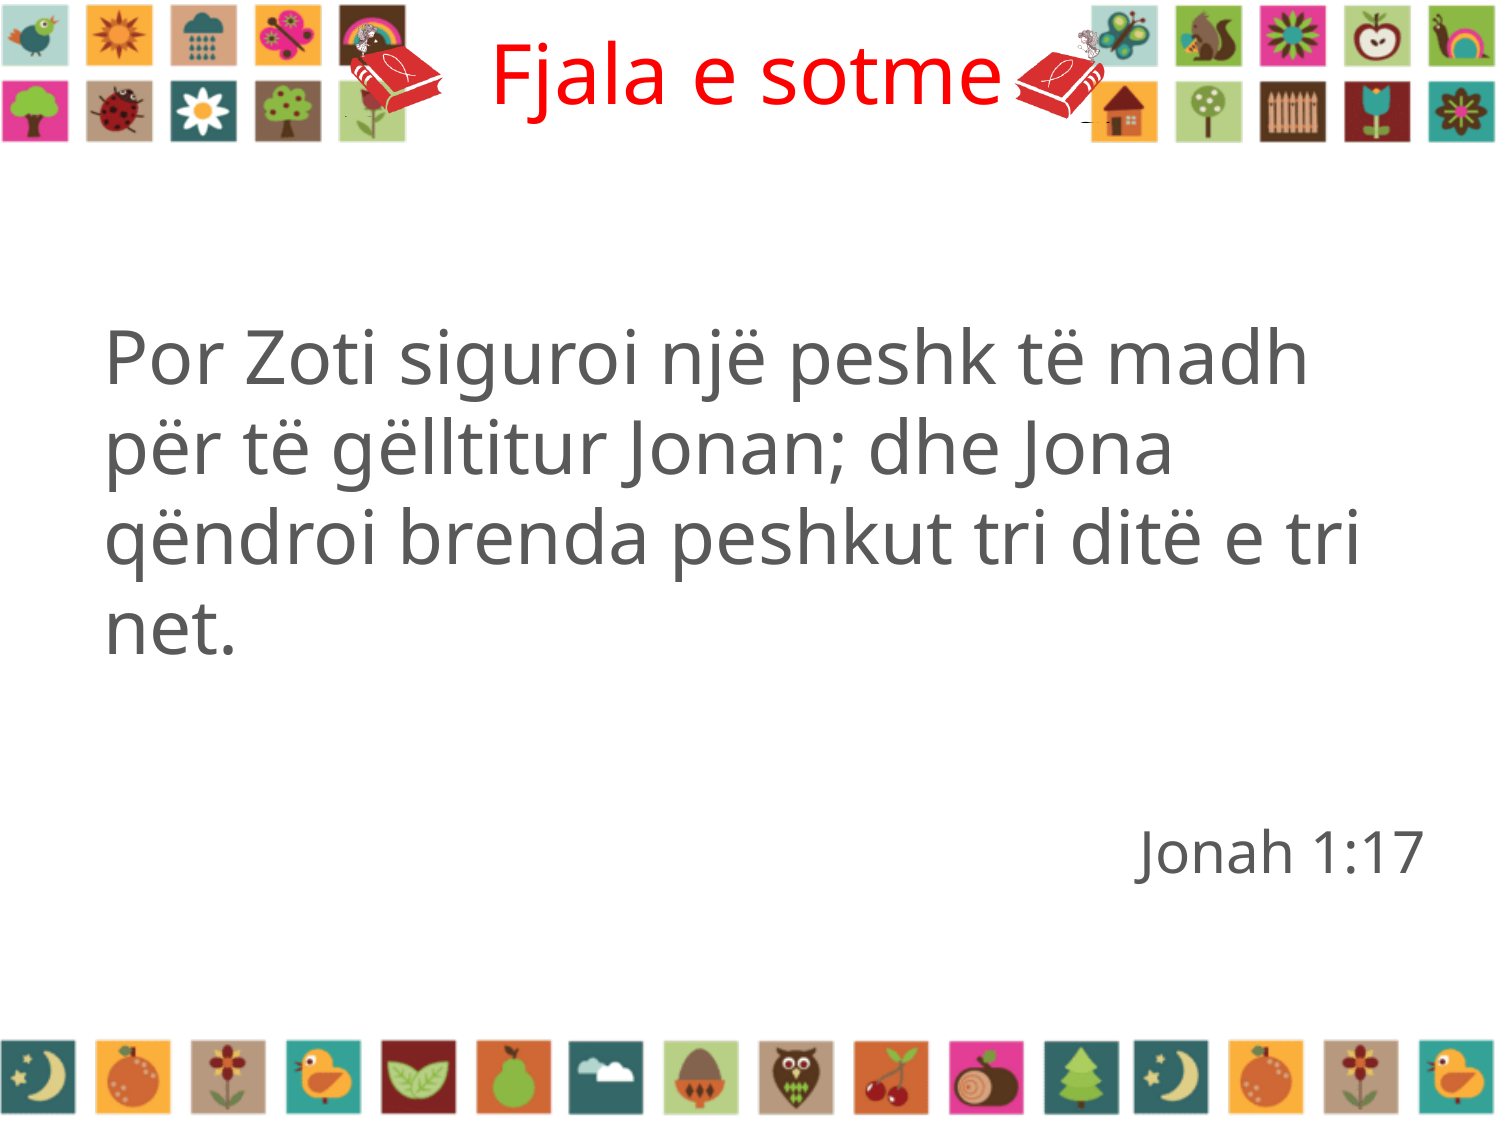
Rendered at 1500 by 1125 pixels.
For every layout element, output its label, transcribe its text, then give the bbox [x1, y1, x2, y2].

text_box Fjala e sotme [425, 13, 1076, 129]
picture [0, 3, 475, 150]
text_box Jonah 1:17 [808, 807, 1441, 893]
picture [982, 3, 1500, 150]
text_box Por Zoti siguroi një peshk të madh për të gëlltitur Jonan; dhe Jona qëndroi brenda peshkut tri ditë e tri net. [88, 302, 1436, 678]
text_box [0, 1028, 1500, 1118]
